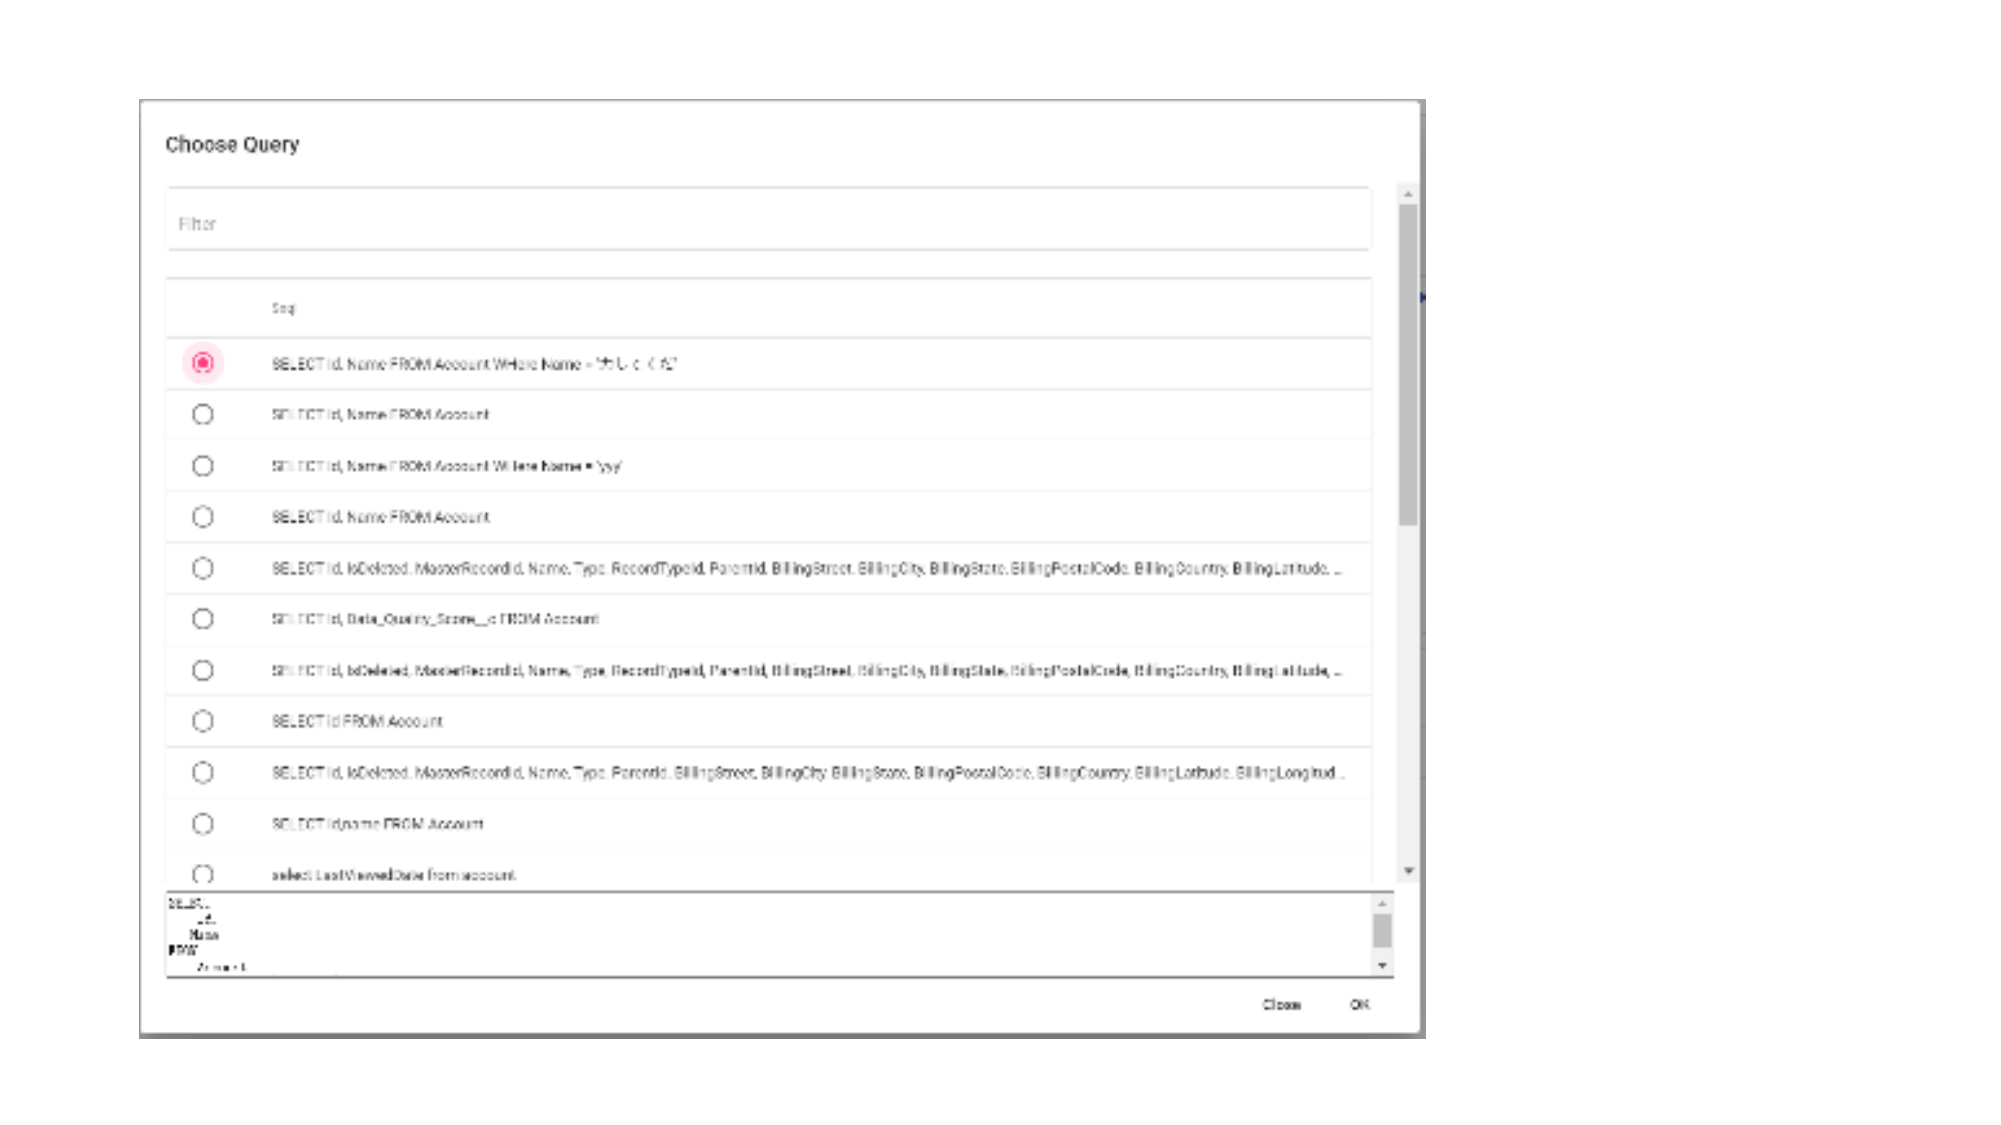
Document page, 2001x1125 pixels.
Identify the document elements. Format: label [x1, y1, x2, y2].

picture [139, 99, 1426, 1039]
